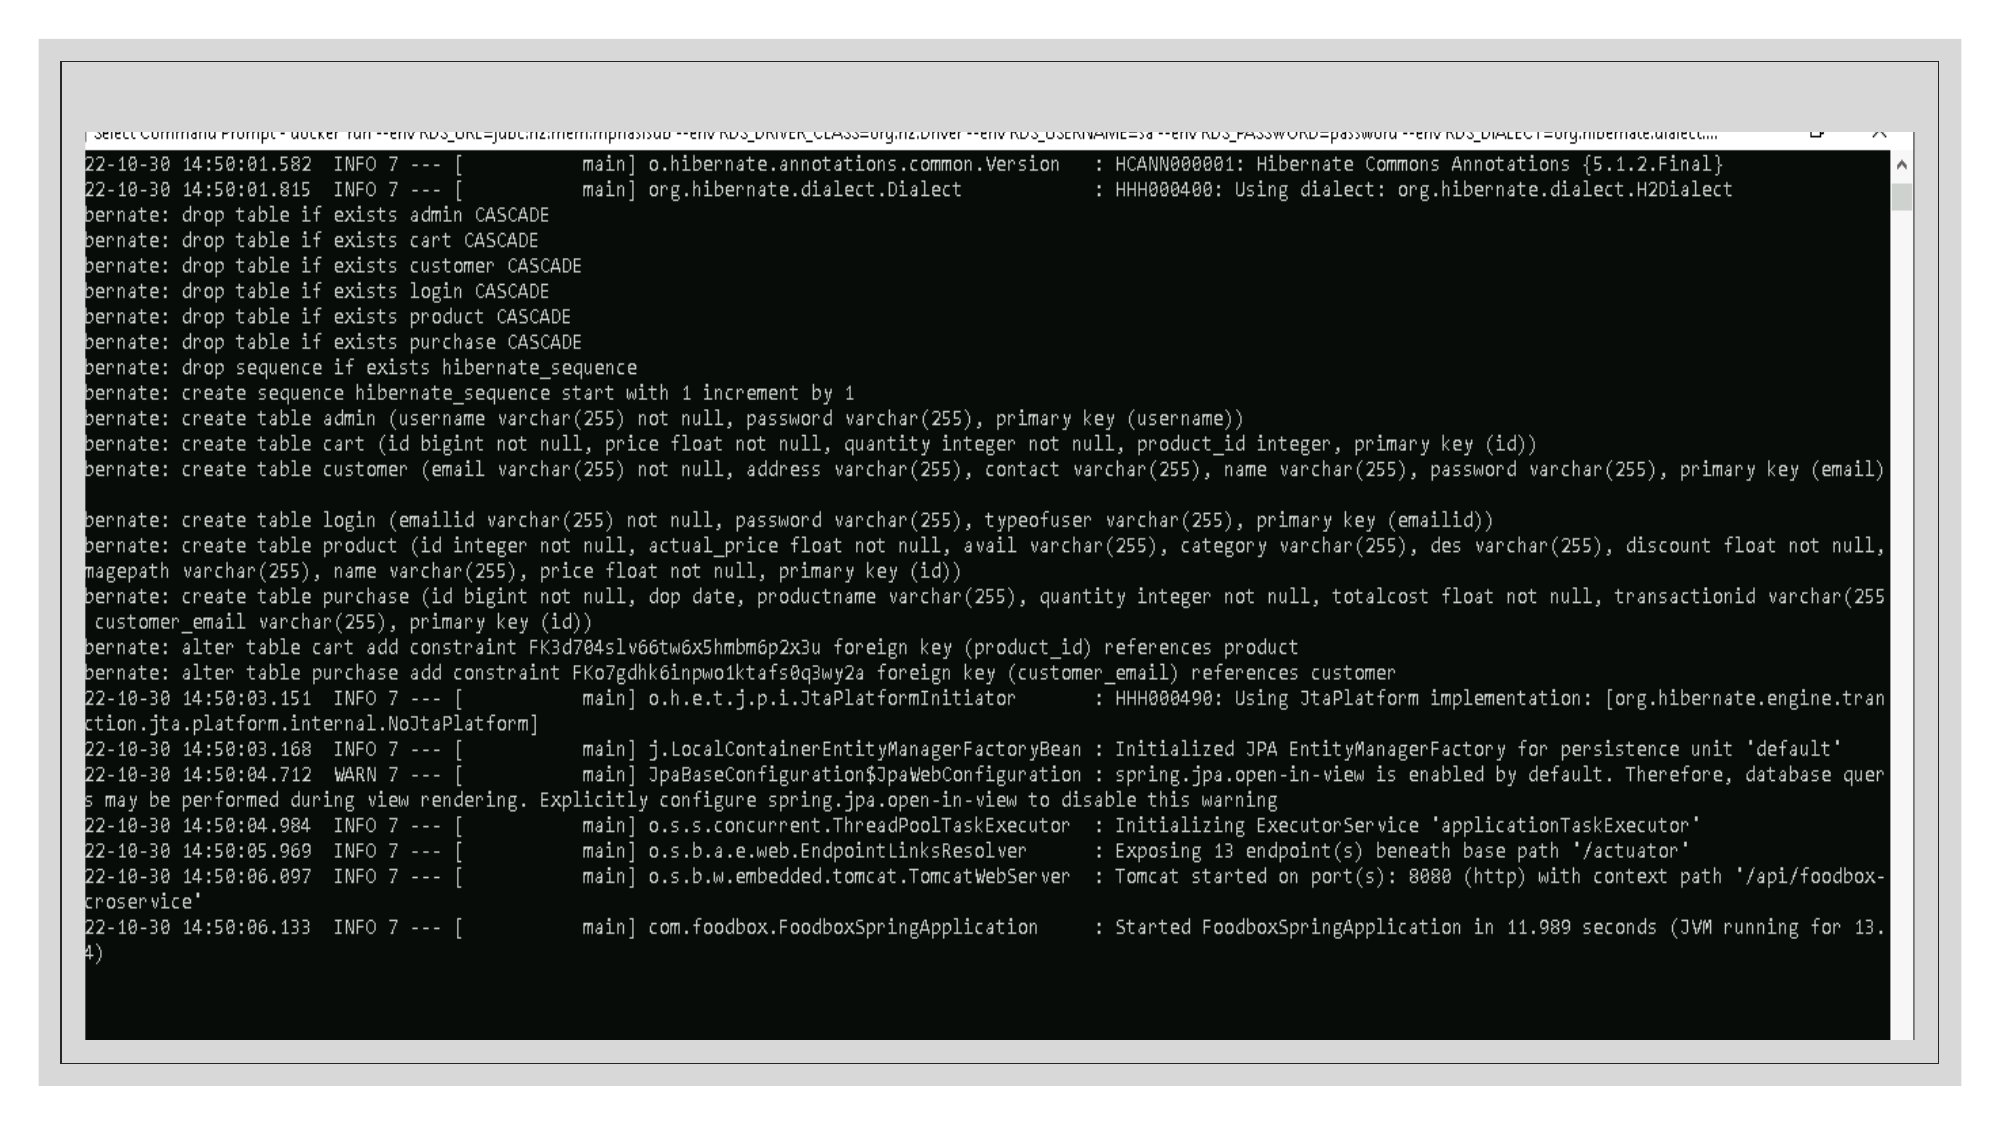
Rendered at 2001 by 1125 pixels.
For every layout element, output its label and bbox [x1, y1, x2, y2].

list [85, 132, 1915, 1040]
